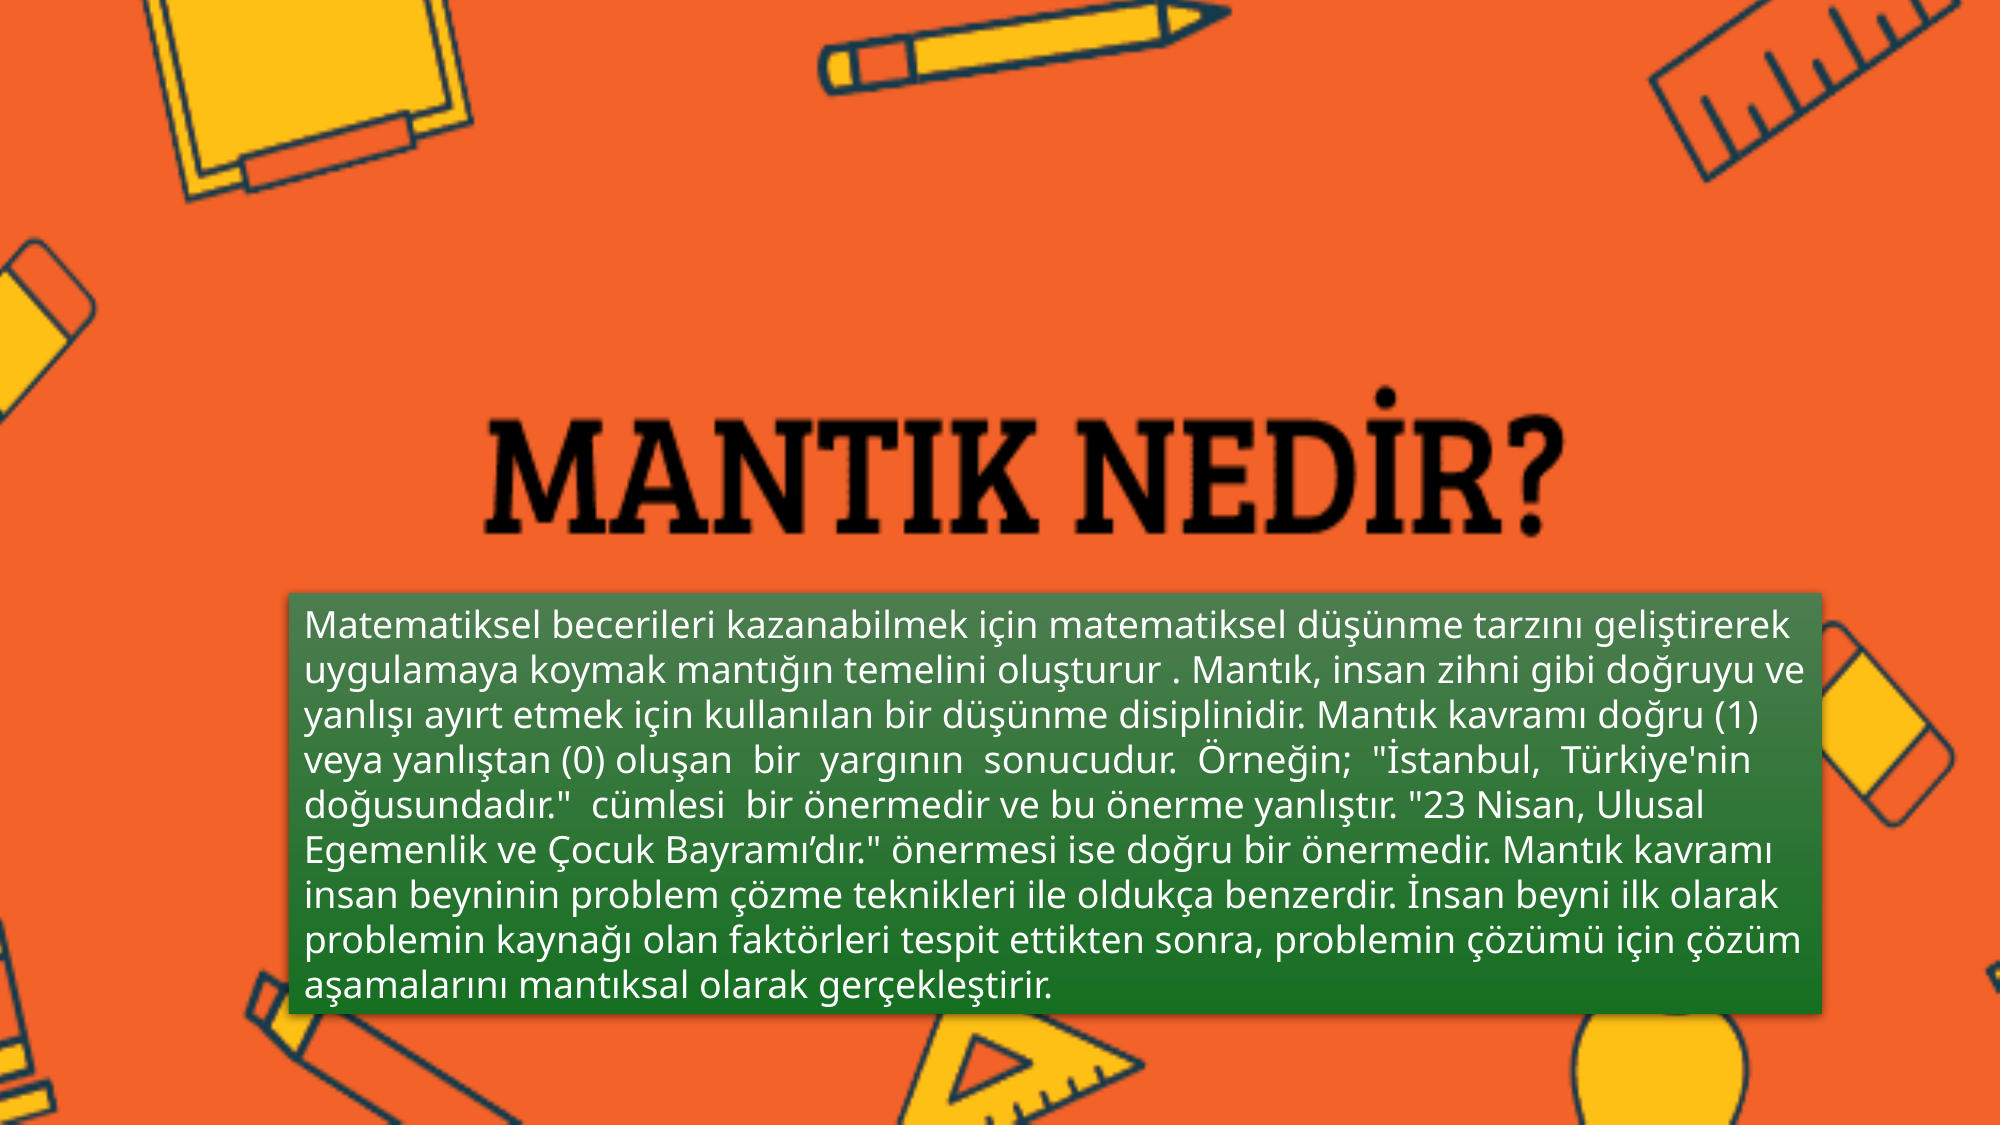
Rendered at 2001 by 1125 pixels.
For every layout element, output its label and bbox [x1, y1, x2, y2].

text_box [0, 0, 2000, 1125]
